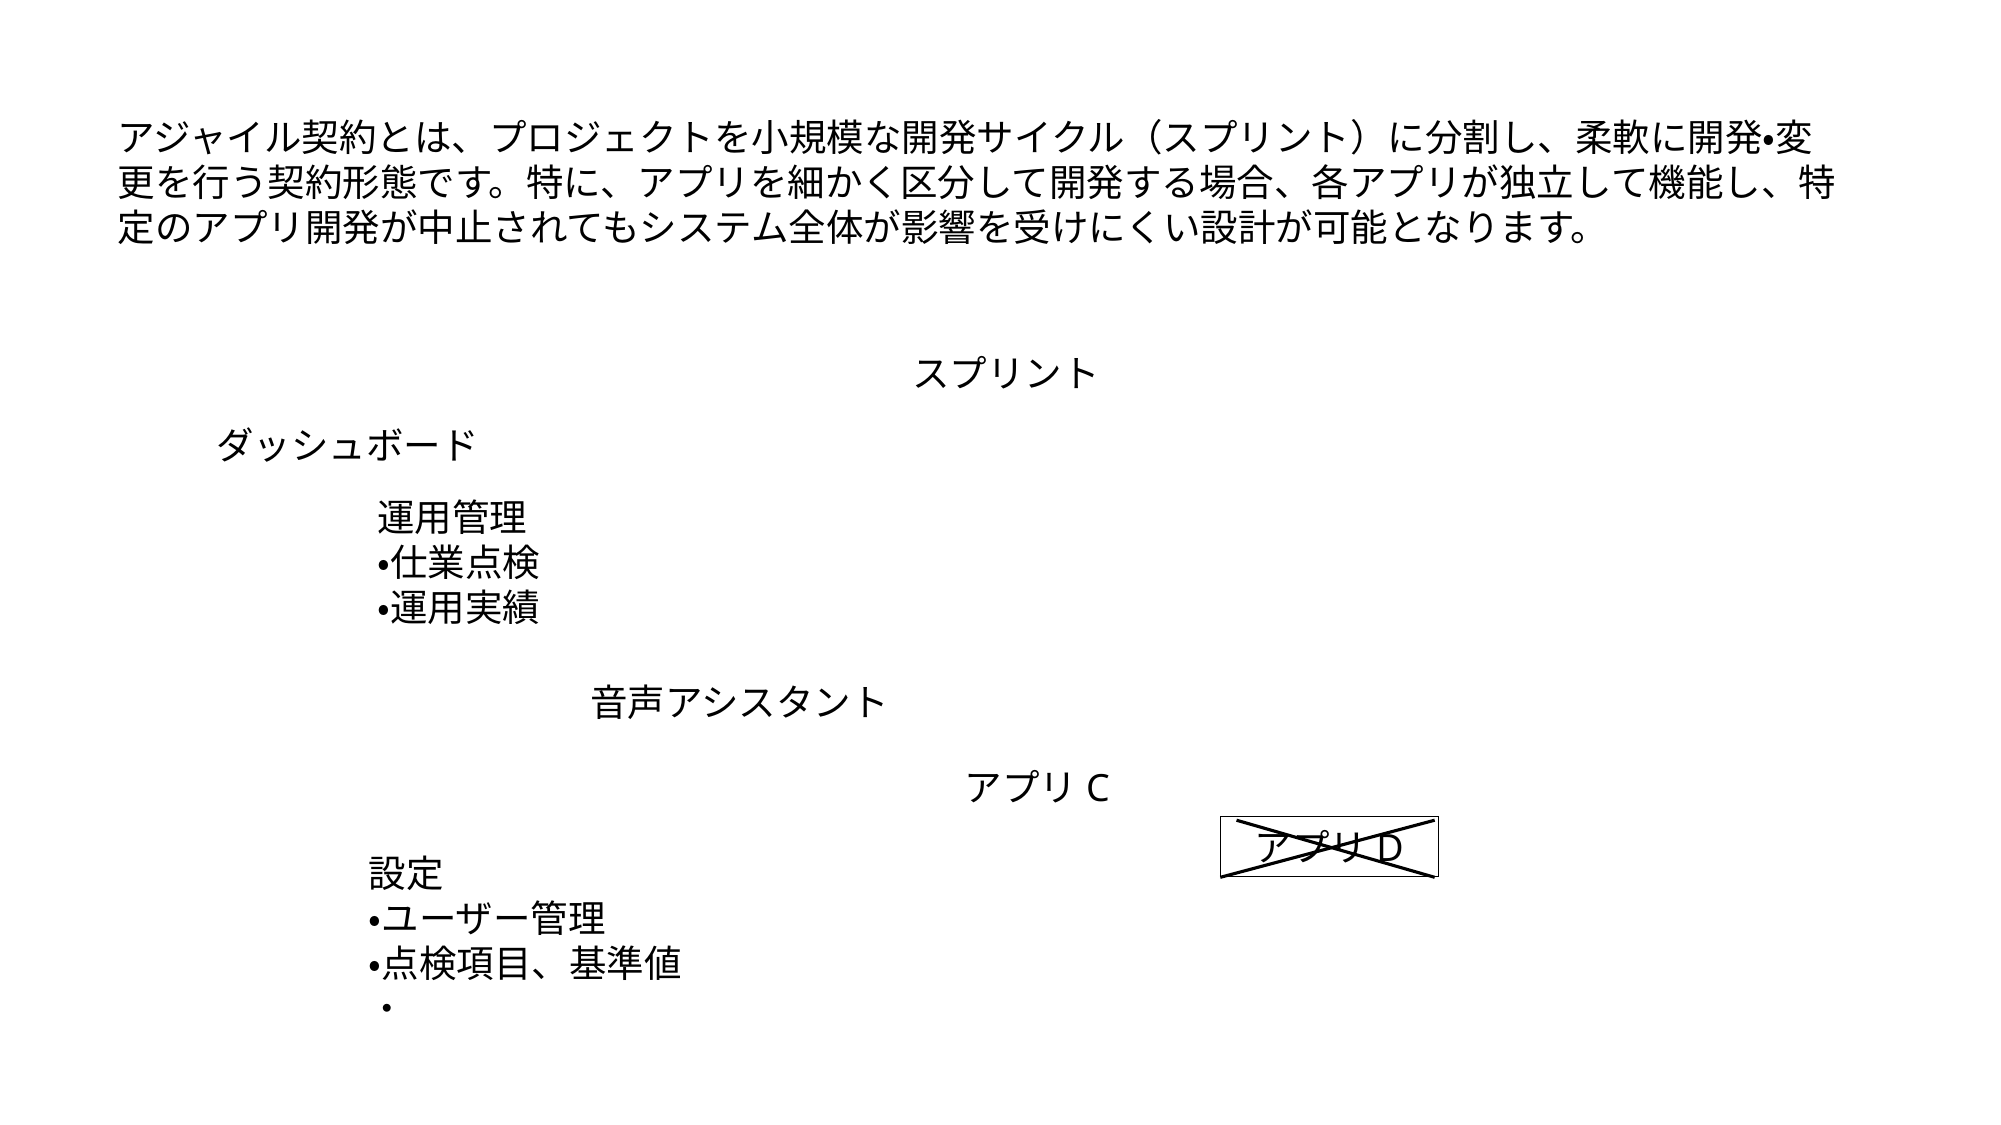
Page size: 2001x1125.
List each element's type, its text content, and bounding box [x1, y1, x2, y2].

text_box アジャイル契約とは、プロジェクトを小規模な開発サイクル（スプリント）に分割し、柔軟に開発・変更を行う契約形態です。特に、アプリを細かく区分して開発する場合、各アプリが独立して機能し、特定のアプリ開発が中止されてもシステム全体が影響を受けにくい設計が可能となります。 [102, 106, 1853, 257]
text_box 運用管理 ・仕業点検 ・運用実績 [362, 486, 621, 636]
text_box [1219, 816, 1440, 878]
text_box スプリント [897, 342, 1221, 403]
text_box ダッシュボード [201, 414, 524, 475]
text_box 音声アシスタント [575, 671, 922, 732]
text_box 設定 ・ユーザー管理 ・点検項目、基準値 ・ [354, 842, 749, 1082]
text_box アプリC [949, 756, 1169, 816]
